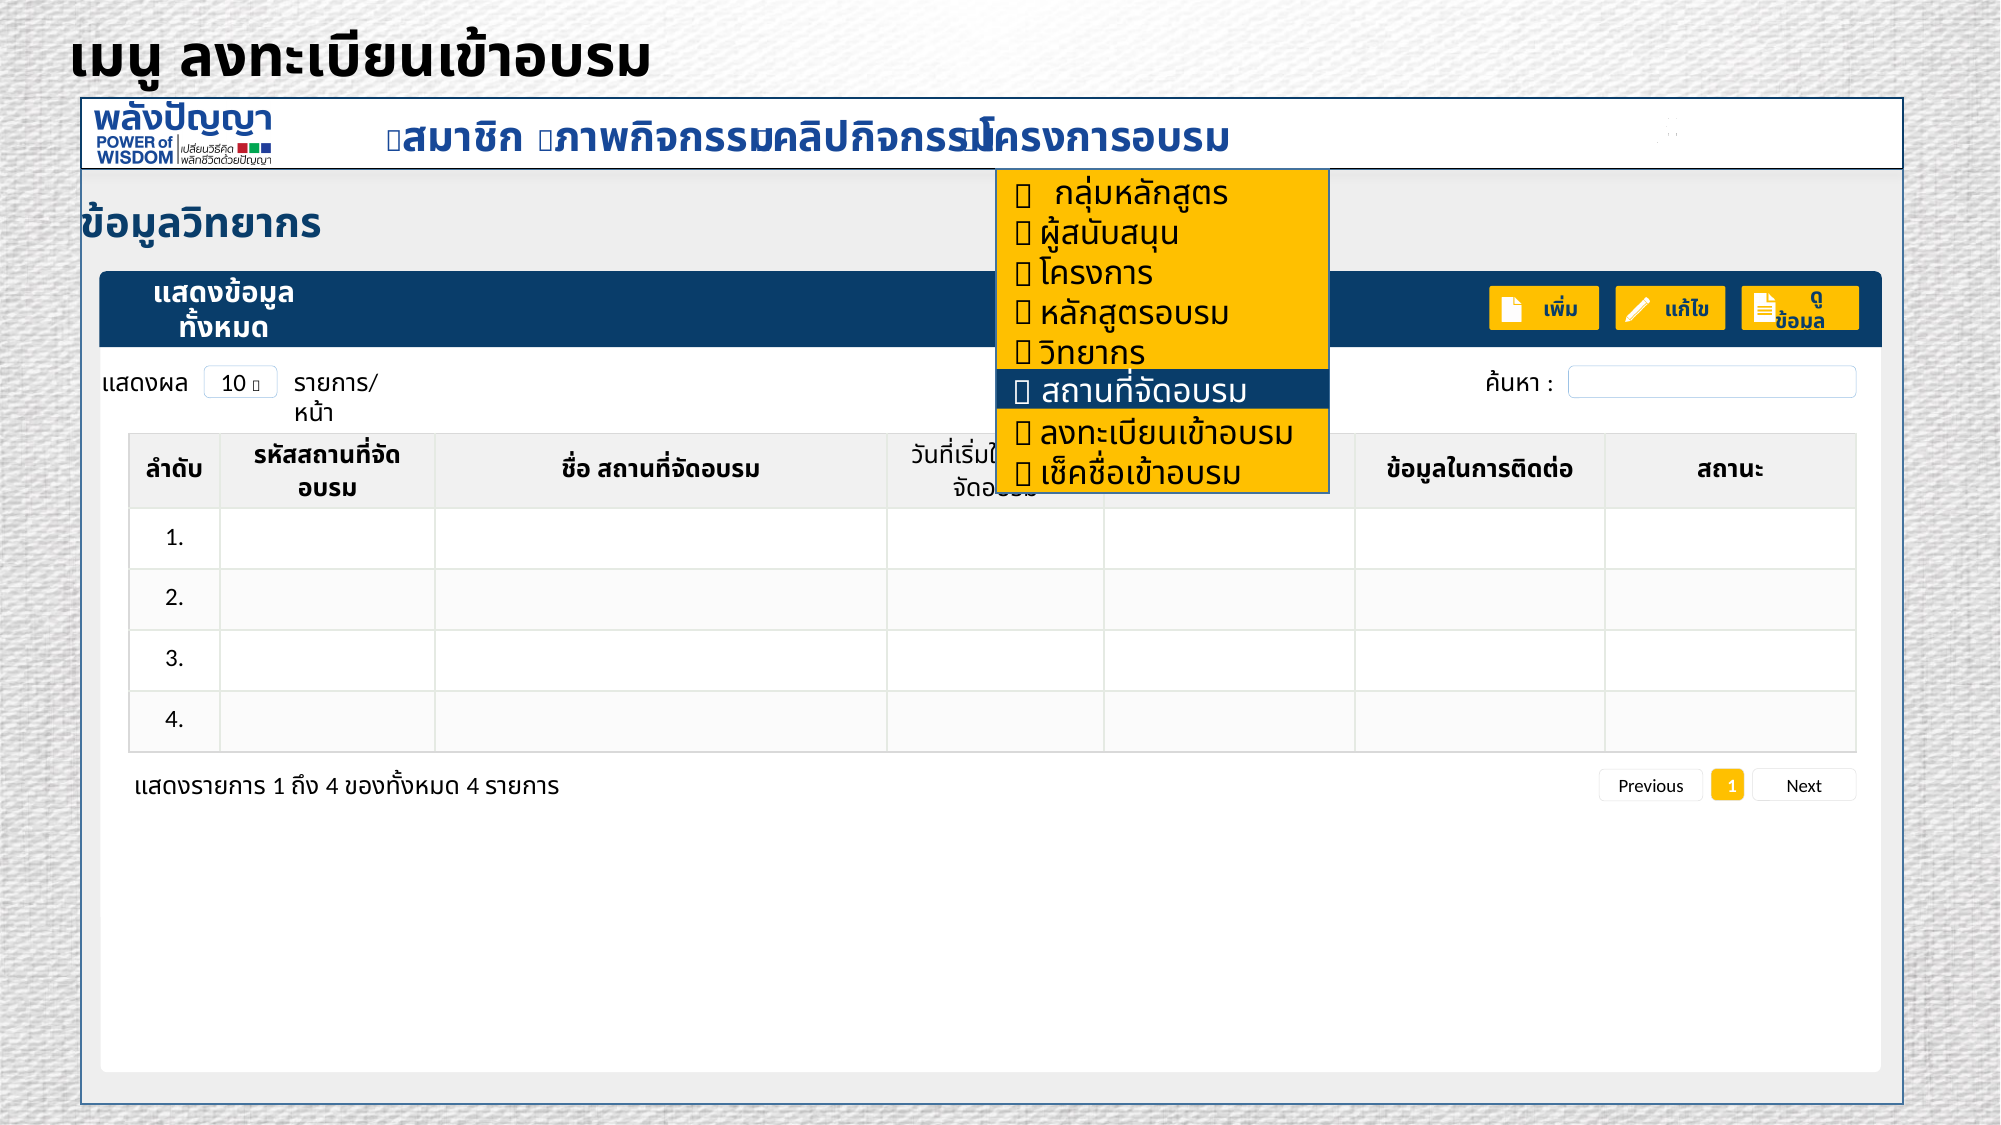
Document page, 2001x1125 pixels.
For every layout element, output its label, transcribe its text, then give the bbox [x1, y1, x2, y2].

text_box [1489, 285, 1600, 330]
picture [0, 0, 2001, 1125]
text_box เมนู ลงทะเบียนเข้าอบรม [54, 10, 779, 96]
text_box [53, 359, 399, 405]
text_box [991, 167, 1330, 535]
text_box ข้อมูลวิทยากร [66, 187, 338, 253]
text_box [1741, 285, 1860, 330]
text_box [1615, 285, 1726, 330]
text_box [97, 272, 1881, 1073]
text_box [1418, 359, 1857, 405]
